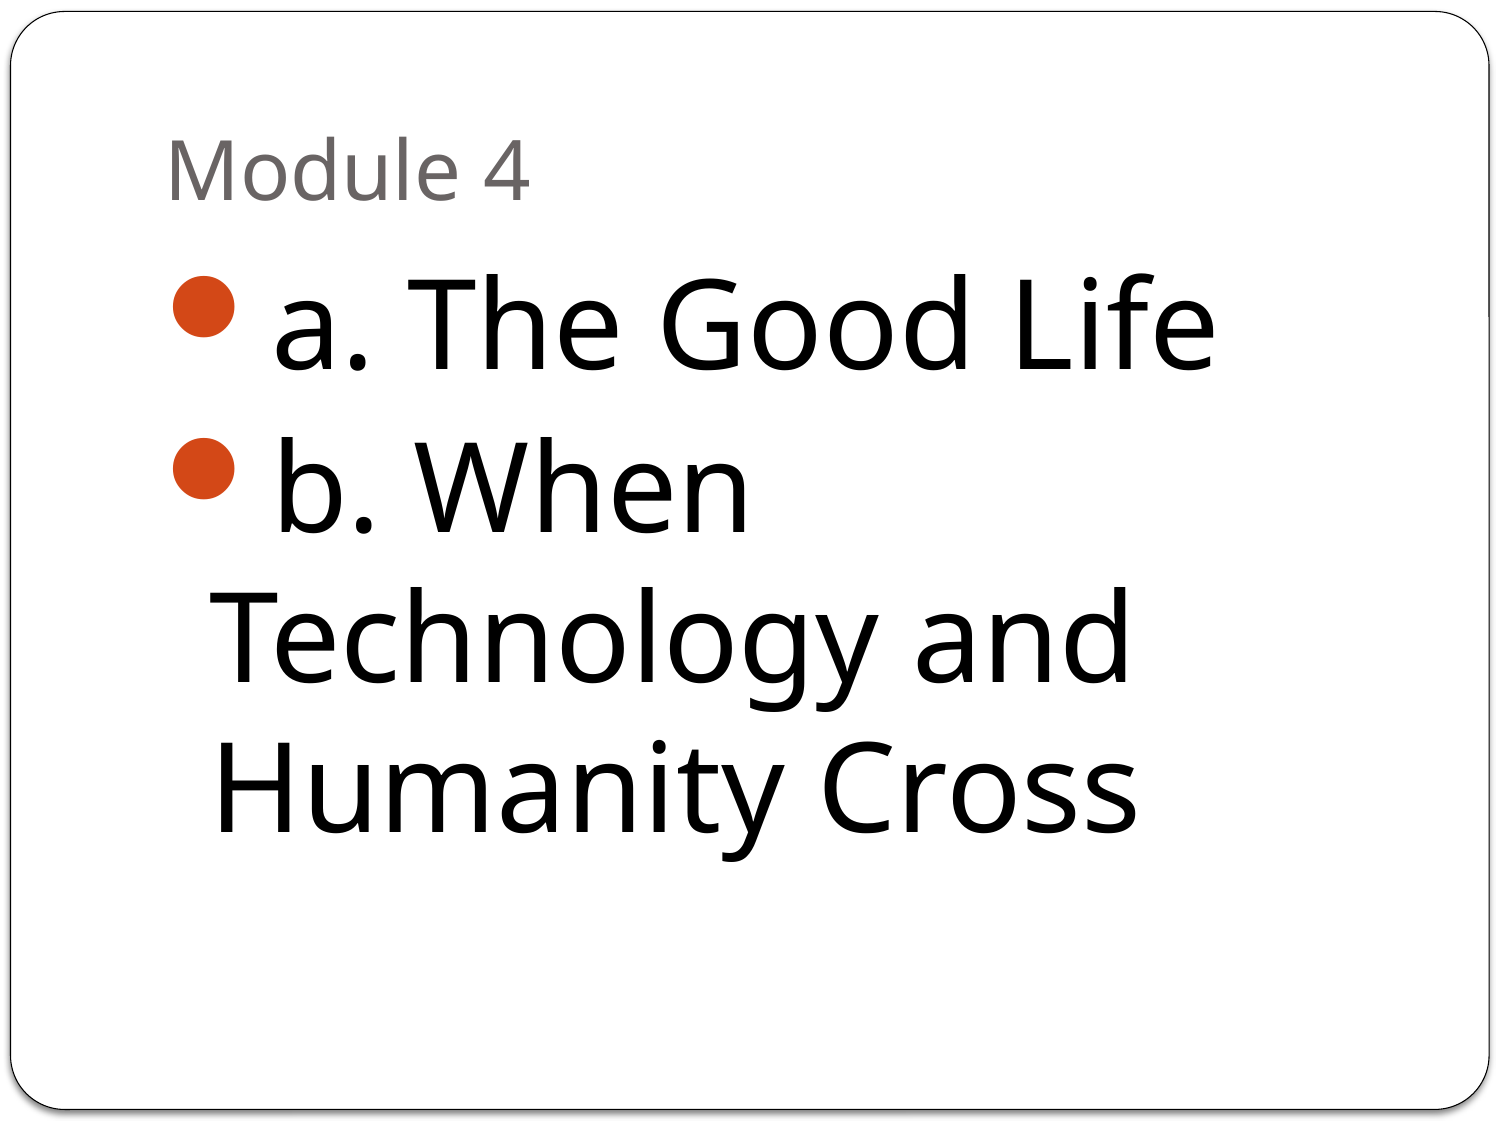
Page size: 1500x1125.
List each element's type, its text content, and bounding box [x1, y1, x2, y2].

title Module 4 [150, 45, 1425, 233]
list a. The Good Life b. When Technology and Humanity Cross [150, 237, 1425, 988]
